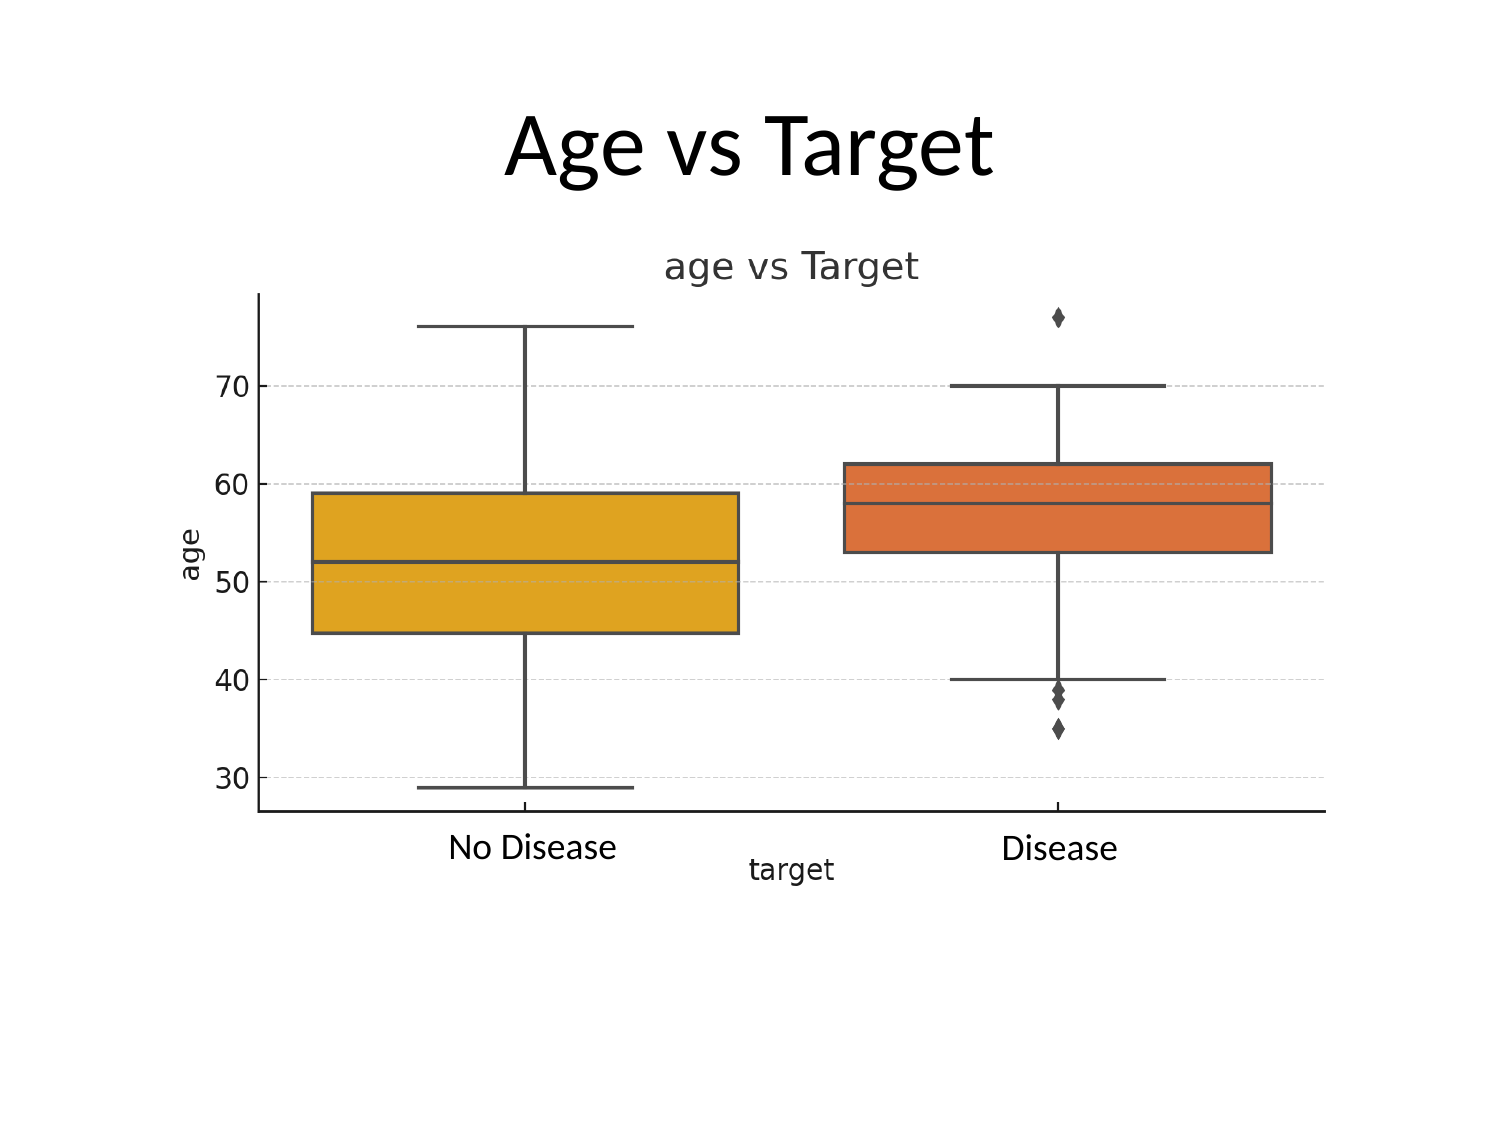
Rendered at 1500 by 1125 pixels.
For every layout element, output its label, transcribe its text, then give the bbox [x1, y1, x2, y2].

title Age vs Target [75, 45, 1425, 233]
picture [149, 224, 1351, 911]
